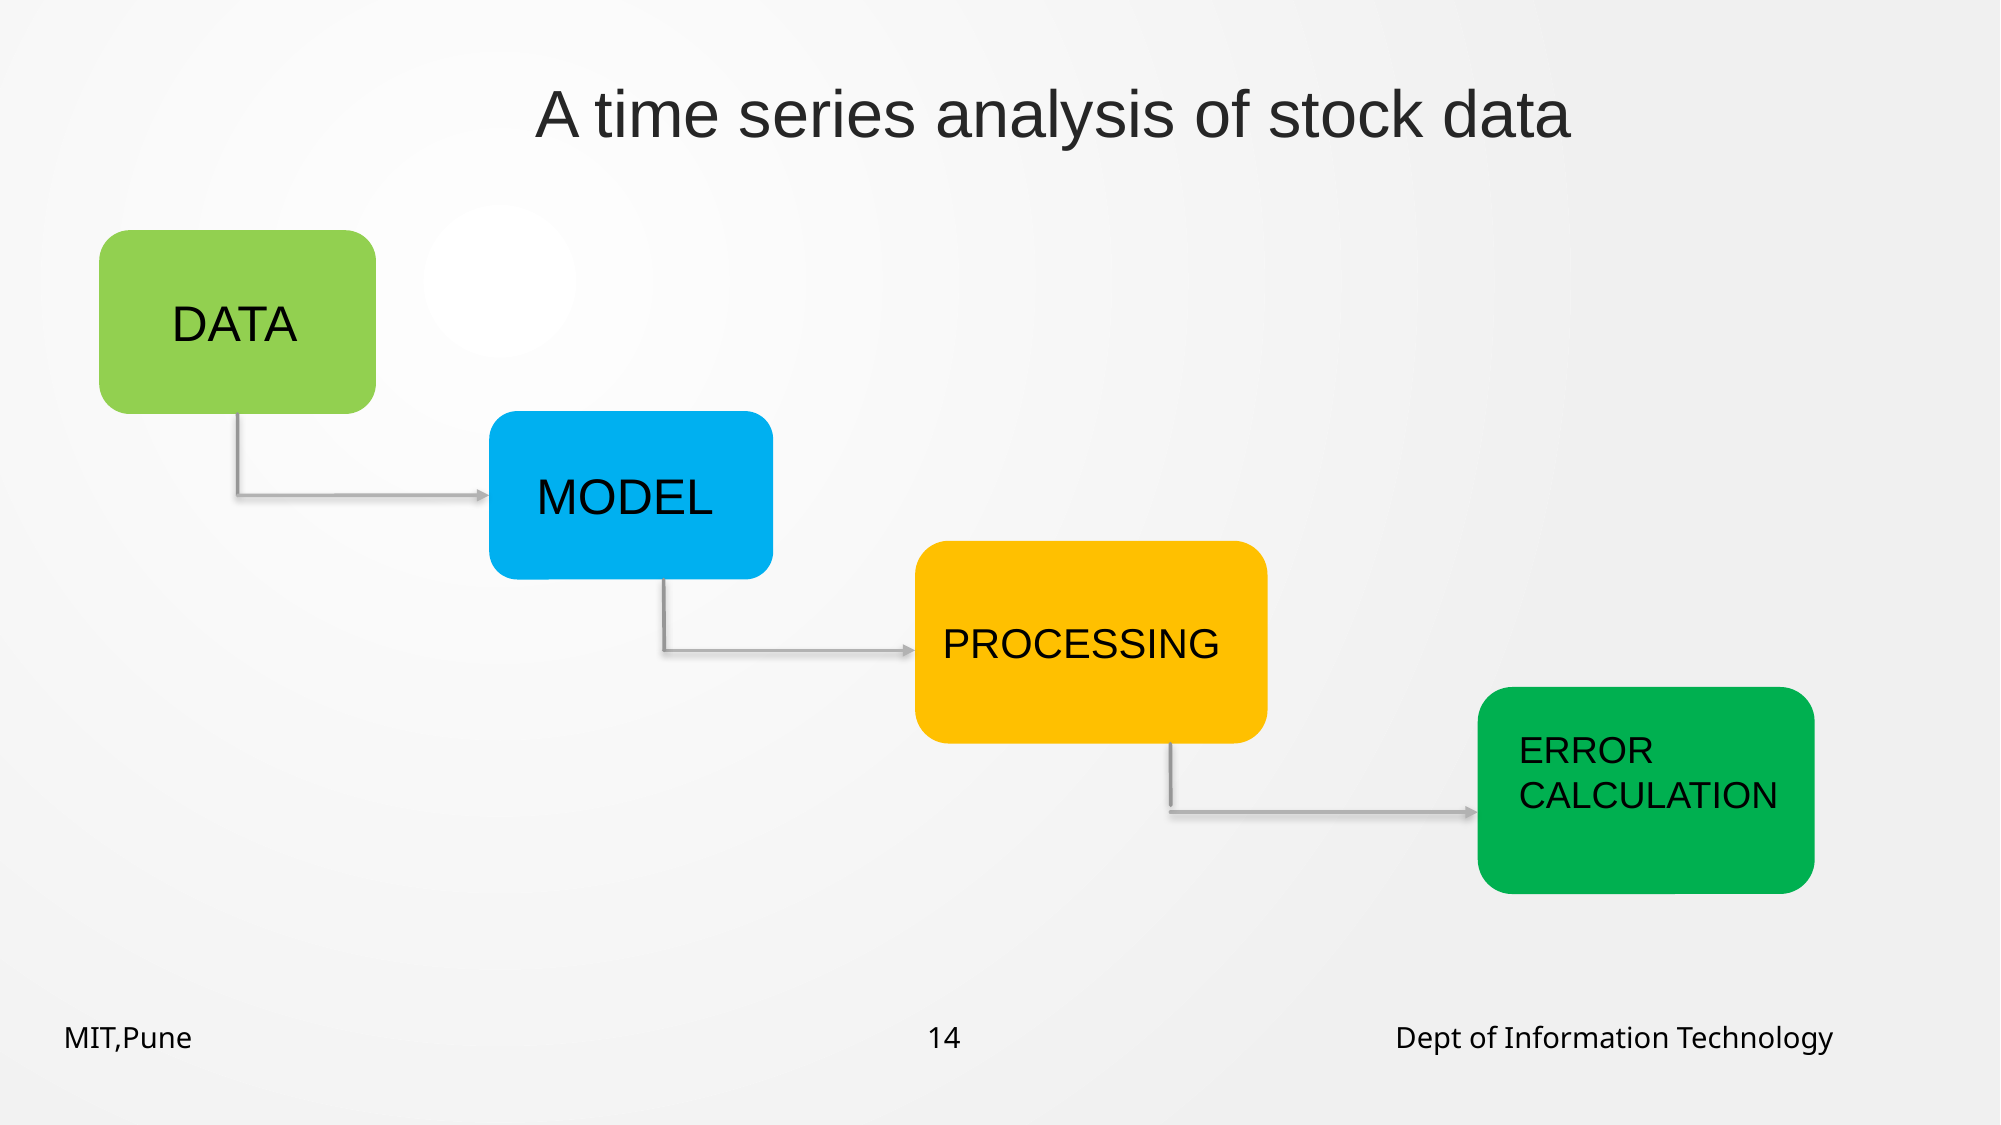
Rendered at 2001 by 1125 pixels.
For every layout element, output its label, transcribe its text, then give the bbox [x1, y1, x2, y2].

text_box [913, 539, 1269, 745]
text_box PROCESSING [927, 609, 1255, 675]
text_box DATA [156, 284, 341, 359]
text_box MODEL [521, 457, 741, 533]
footer MIT,Pune 14 Dept of Information Technology [48, 1006, 1946, 1067]
text_box [487, 409, 775, 581]
title A time series analysis of stock data [520, 63, 1612, 171]
text_box [97, 228, 378, 416]
text_box [1476, 685, 1817, 896]
text_box ERROR CALCULATION [1504, 718, 1815, 823]
